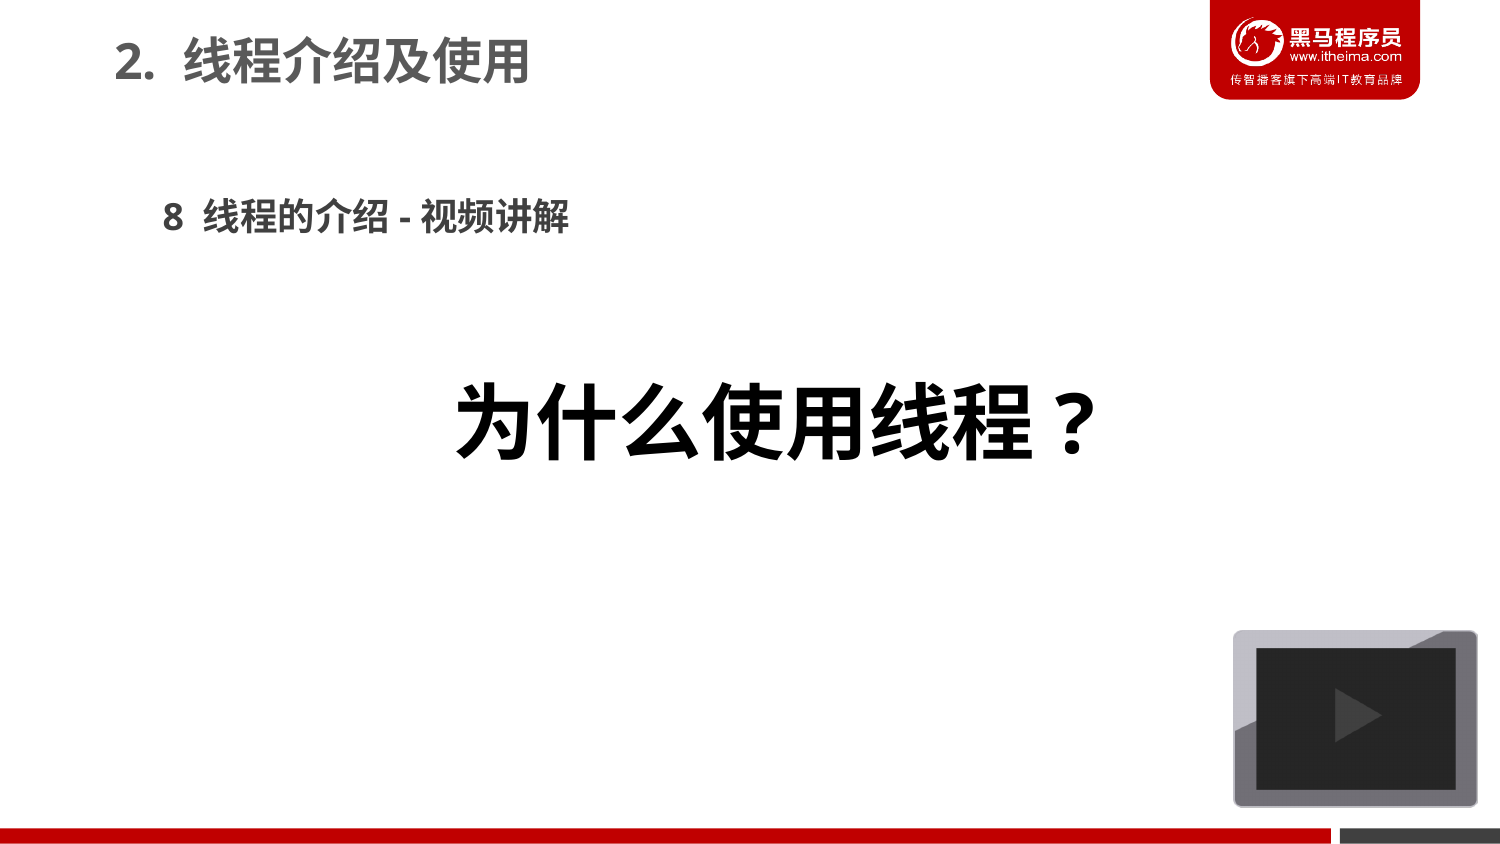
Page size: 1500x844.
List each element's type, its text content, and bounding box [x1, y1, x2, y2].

text_box 8 线程的介绍-视频讲解 [138, 185, 786, 246]
picture [1212, 8, 1421, 94]
text_box 为什么使用线程? [242, 362, 1306, 478]
picture [1232, 630, 1478, 809]
text_box 2. 线程介绍及使用 [103, 0, 987, 130]
